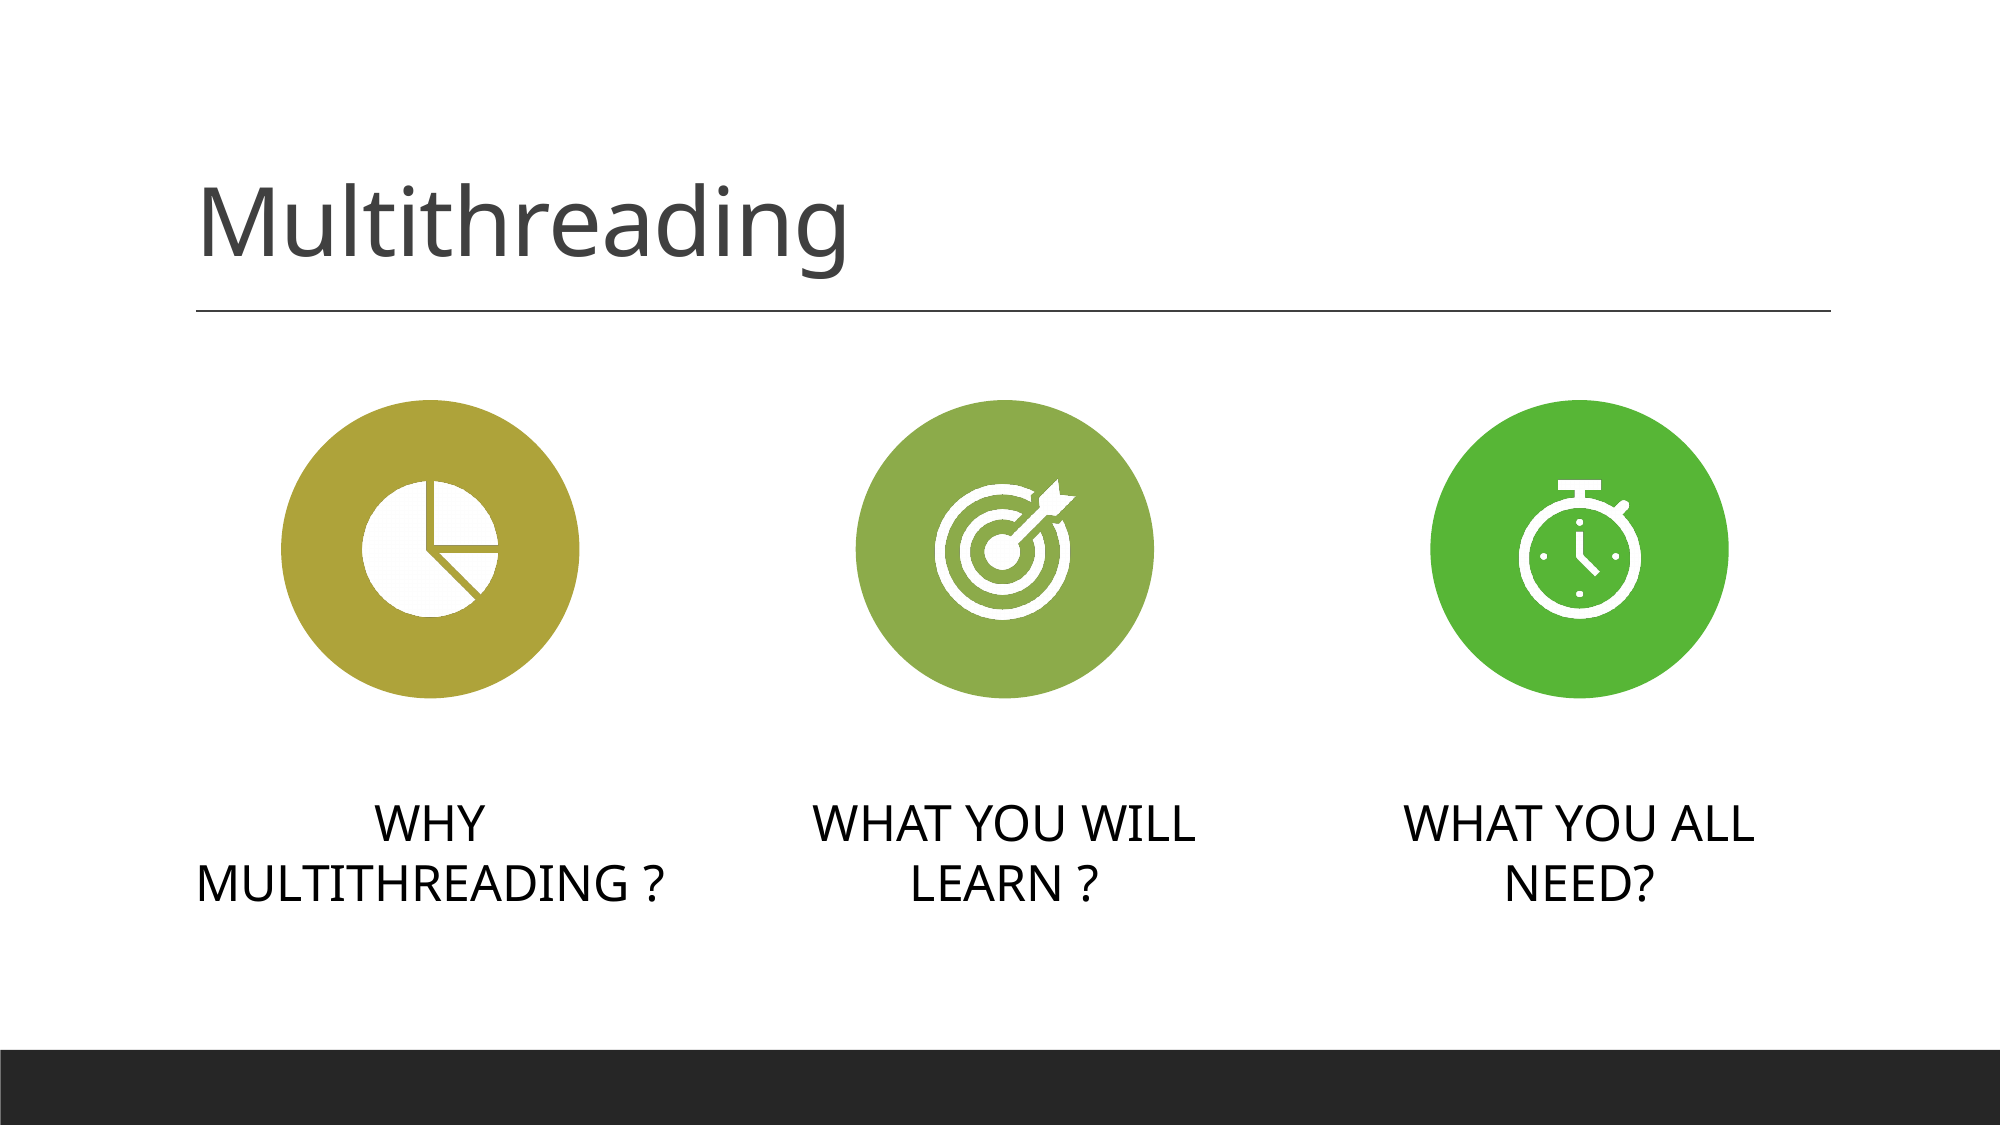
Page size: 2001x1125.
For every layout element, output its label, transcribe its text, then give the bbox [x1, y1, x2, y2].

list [179, 343, 1831, 966]
title Multithreading [180, 47, 1830, 285]
